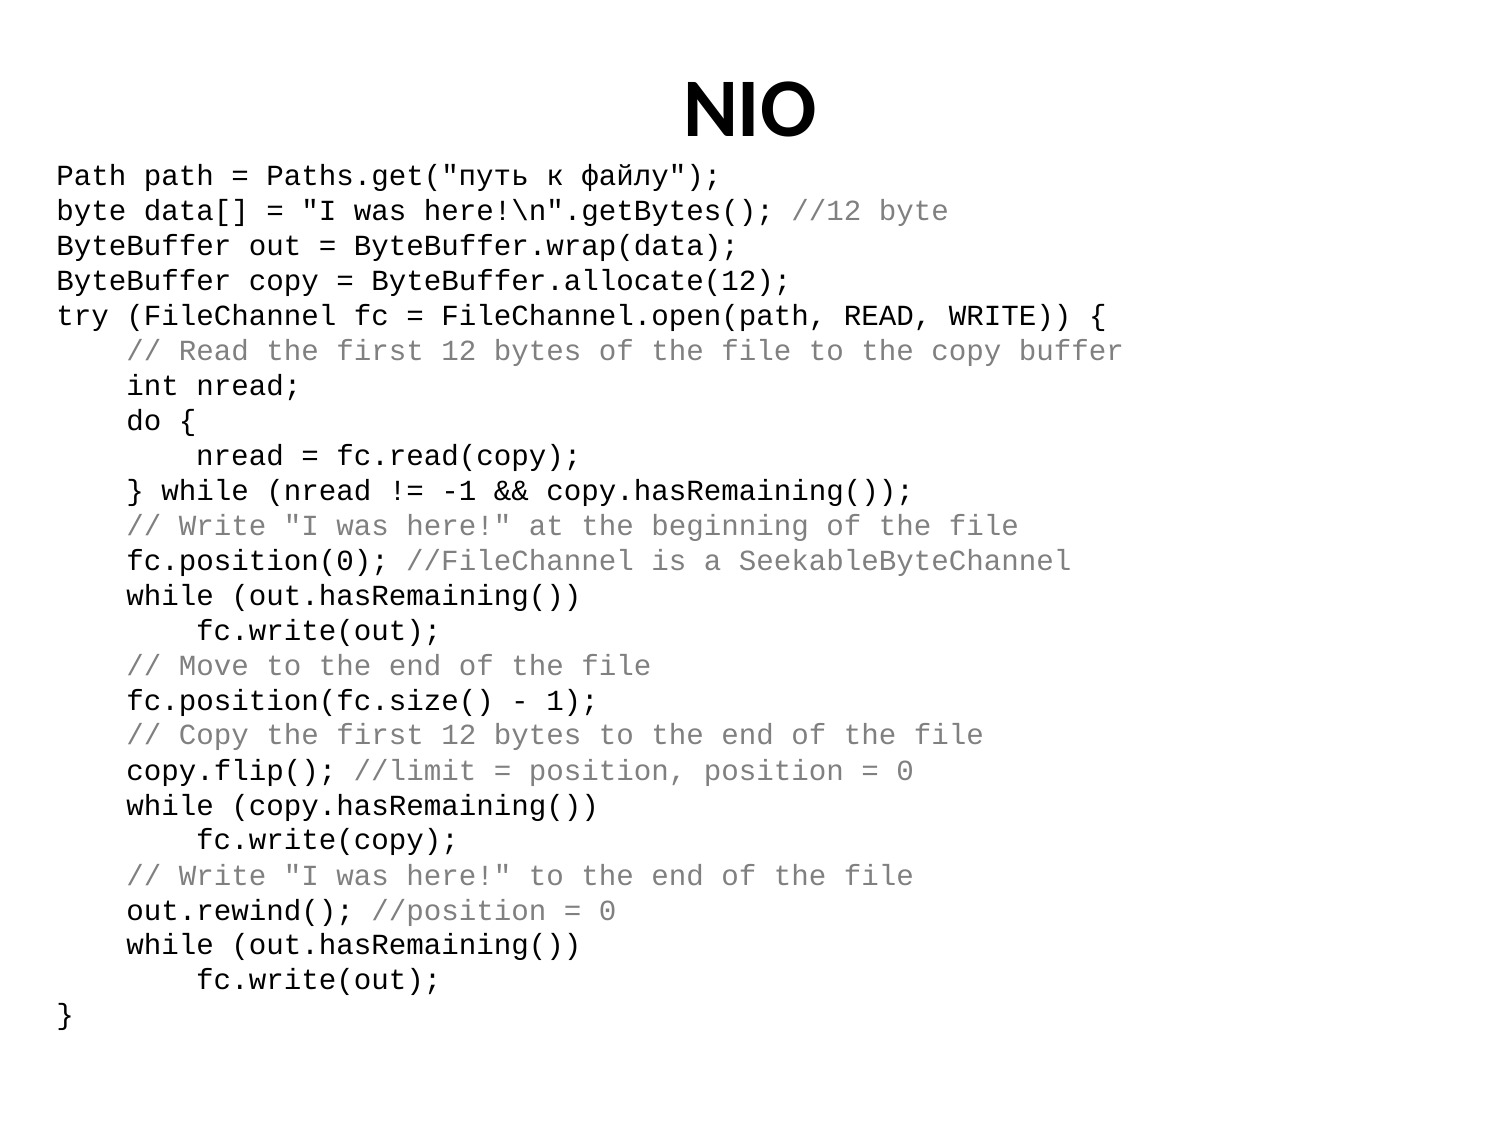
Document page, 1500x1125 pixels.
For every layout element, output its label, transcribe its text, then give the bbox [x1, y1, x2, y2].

list Path path = Paths.get("путь к файлу"); byte data[] = "I was here!\n".getBytes(); //12 byte ByteBuffer out = ByteBuffer.wrap(data); ByteBuffer copy = ByteBuffer.allocate(12); try (FileChannel fc = FileChannel.open(path, READ, WRITE)) { // Read the first 12 bytes of the file to the copy buffer int nread; do { nread = fc.read(copy); } while (nread != -1 && copy.hasRemaining()); // Write "I was here!" at the beginning of the file fc.position(0); //FileChannel is a SeekableByteChannel while (out.hasRemaining()) fc.write(out); // Move to the end of the file fc.position(fc.size() - 1); // Copy the first 12 bytes to the end of the file copy.flip(); //limit = position, position = 0 while (copy.hasRemaining()) fc.write(copy); // Write "I was here!" to the end of the file out.rewind(); //position = 0 while (out.hasRemaining()) fc.write(out); } [41, 149, 1459, 1083]
title NIO [75, 45, 1425, 149]
